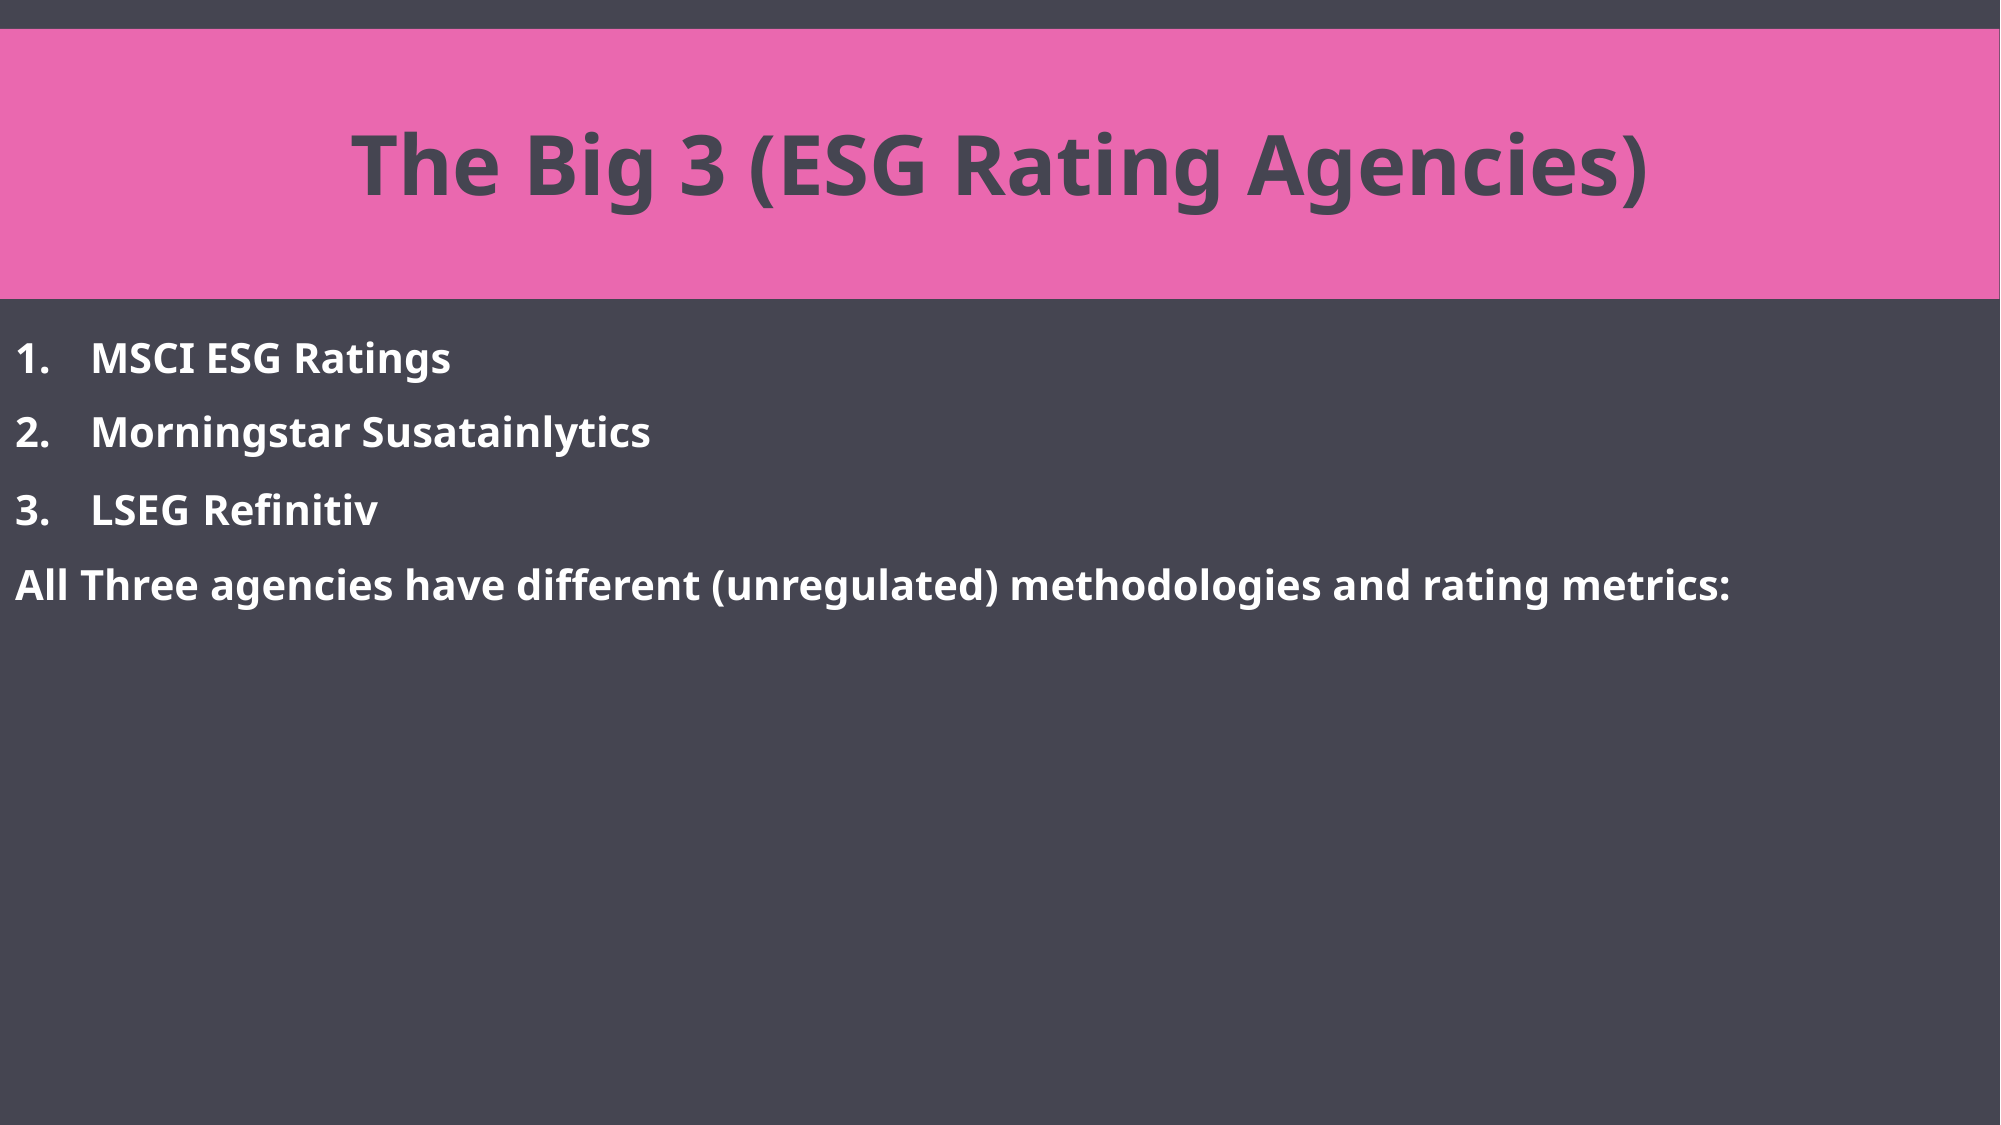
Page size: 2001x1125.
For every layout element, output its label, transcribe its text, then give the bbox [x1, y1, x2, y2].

title The Big 3 (ESG Rating Agencies) [197, 46, 1803, 295]
list MSCI ESG Ratings Morningstar Susatainlytics LSEG Refinitiv All Three agencies have different (unregulated) methodologies and rating metrics: [0, 329, 2000, 1071]
